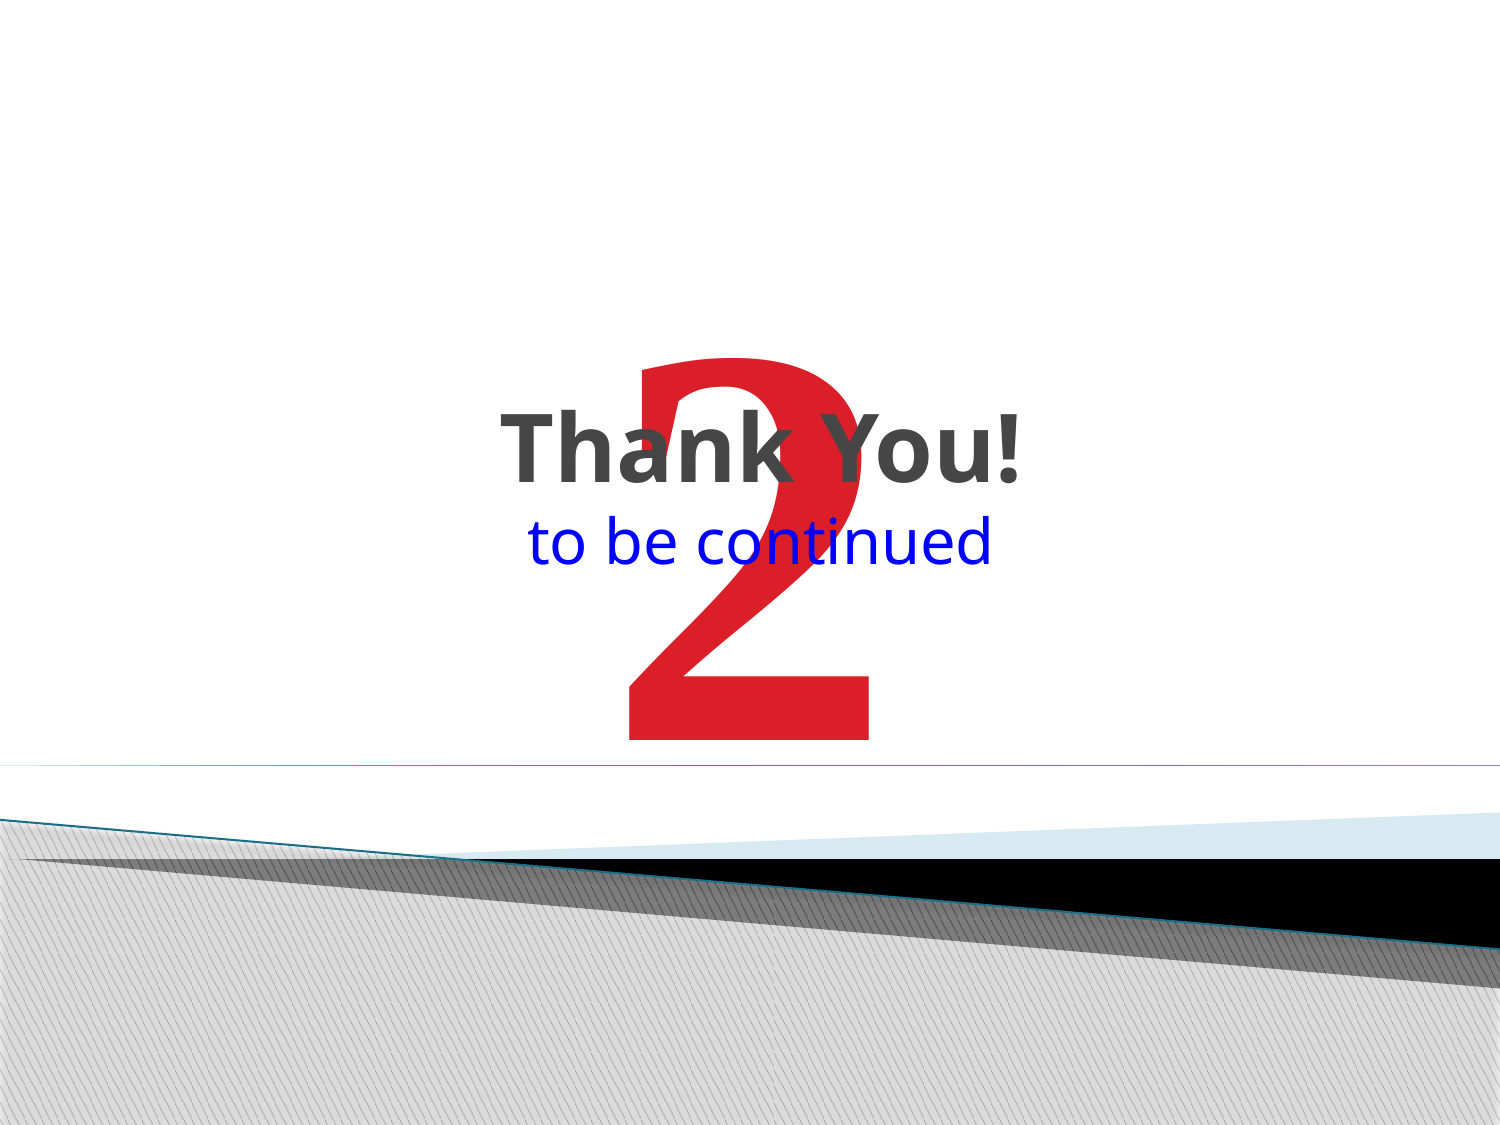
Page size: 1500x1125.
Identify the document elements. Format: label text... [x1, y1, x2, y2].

text_box 2 [91, 156, 1409, 864]
picture [5, 859, 1500, 989]
title Thank You! to be continued [123, 379, 1399, 680]
